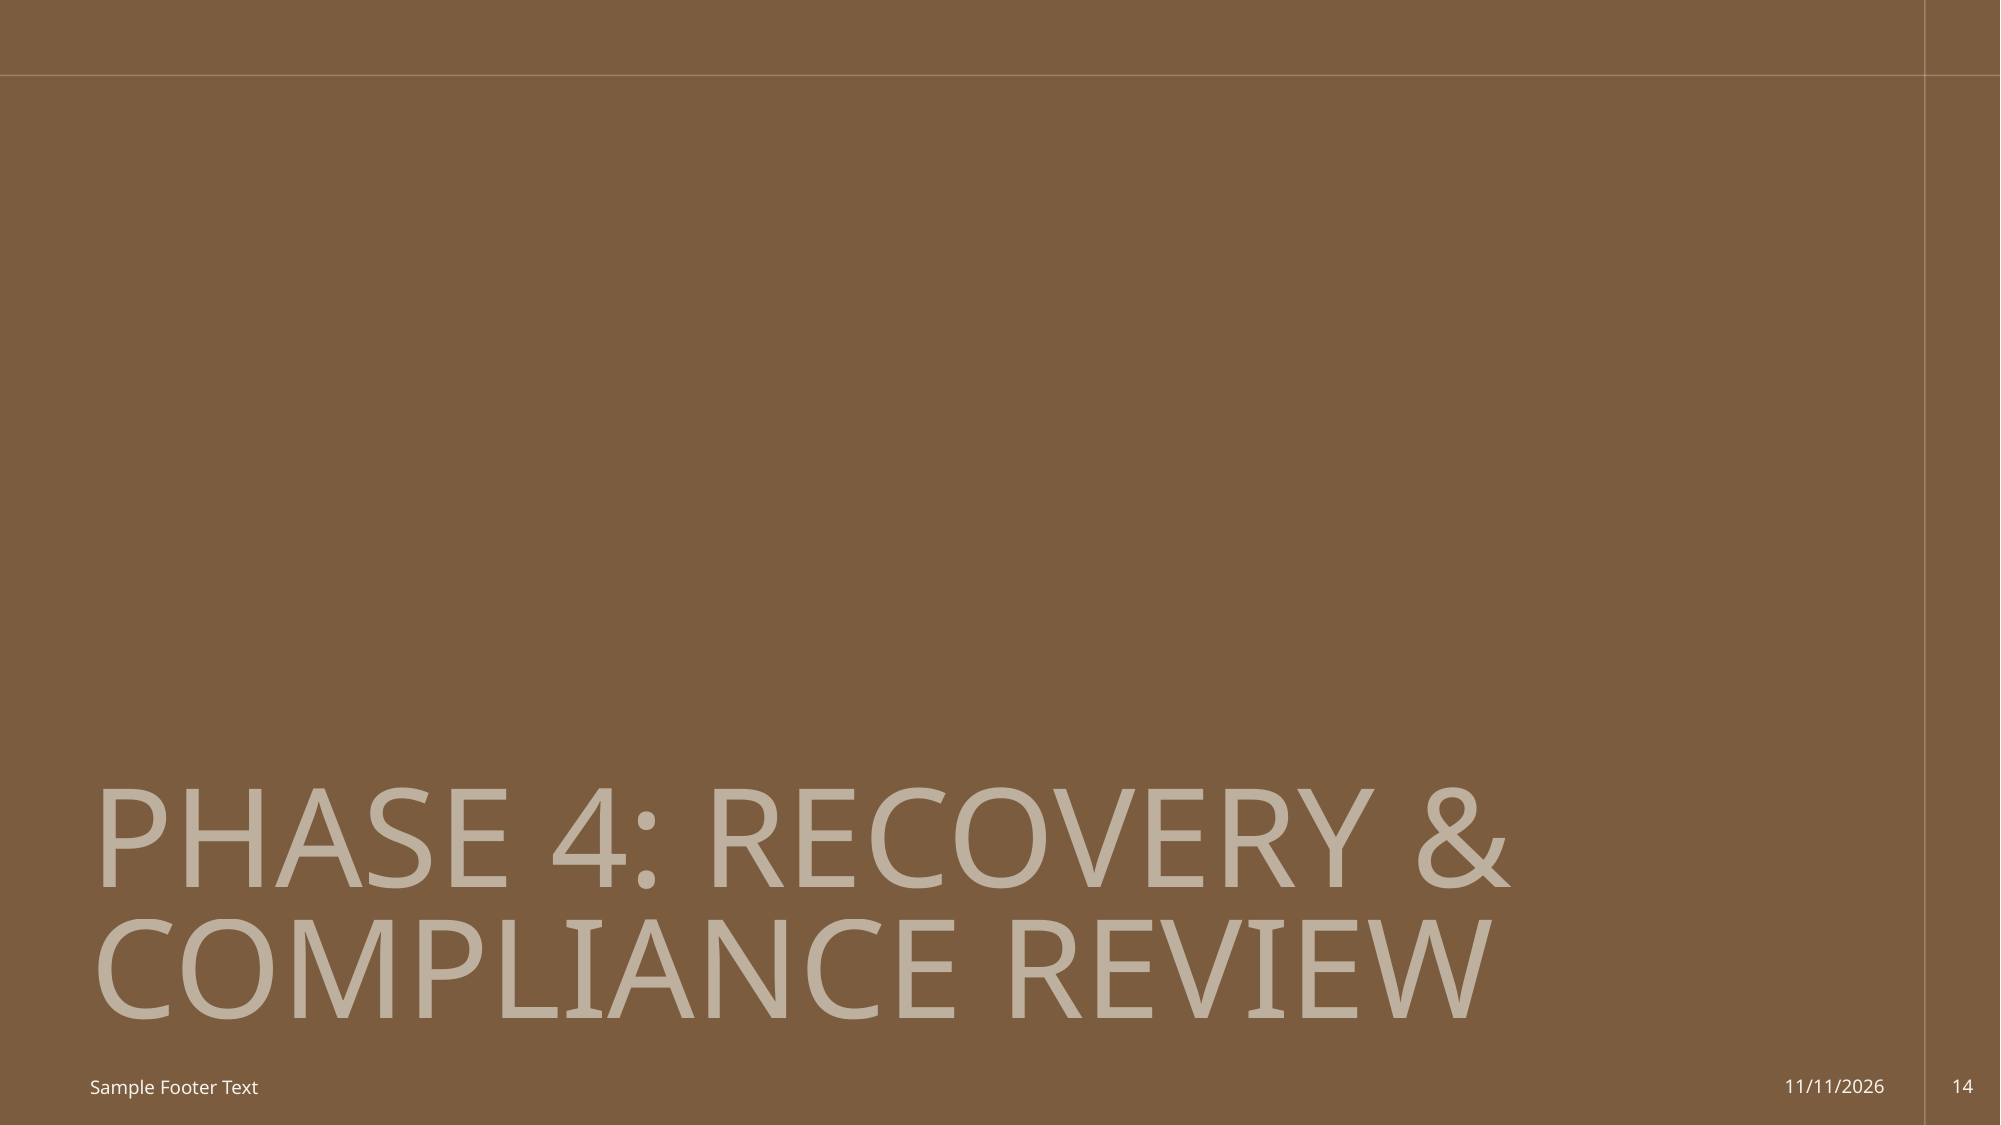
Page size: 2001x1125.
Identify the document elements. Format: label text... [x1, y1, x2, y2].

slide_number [1597, 1057, 1900, 1118]
footer Sample Footer Text [75, 1057, 691, 1118]
title Phase 4: Recovery & Compliance Review [75, 486, 1541, 1053]
slide_number 14 [1925, 1057, 2000, 1118]
